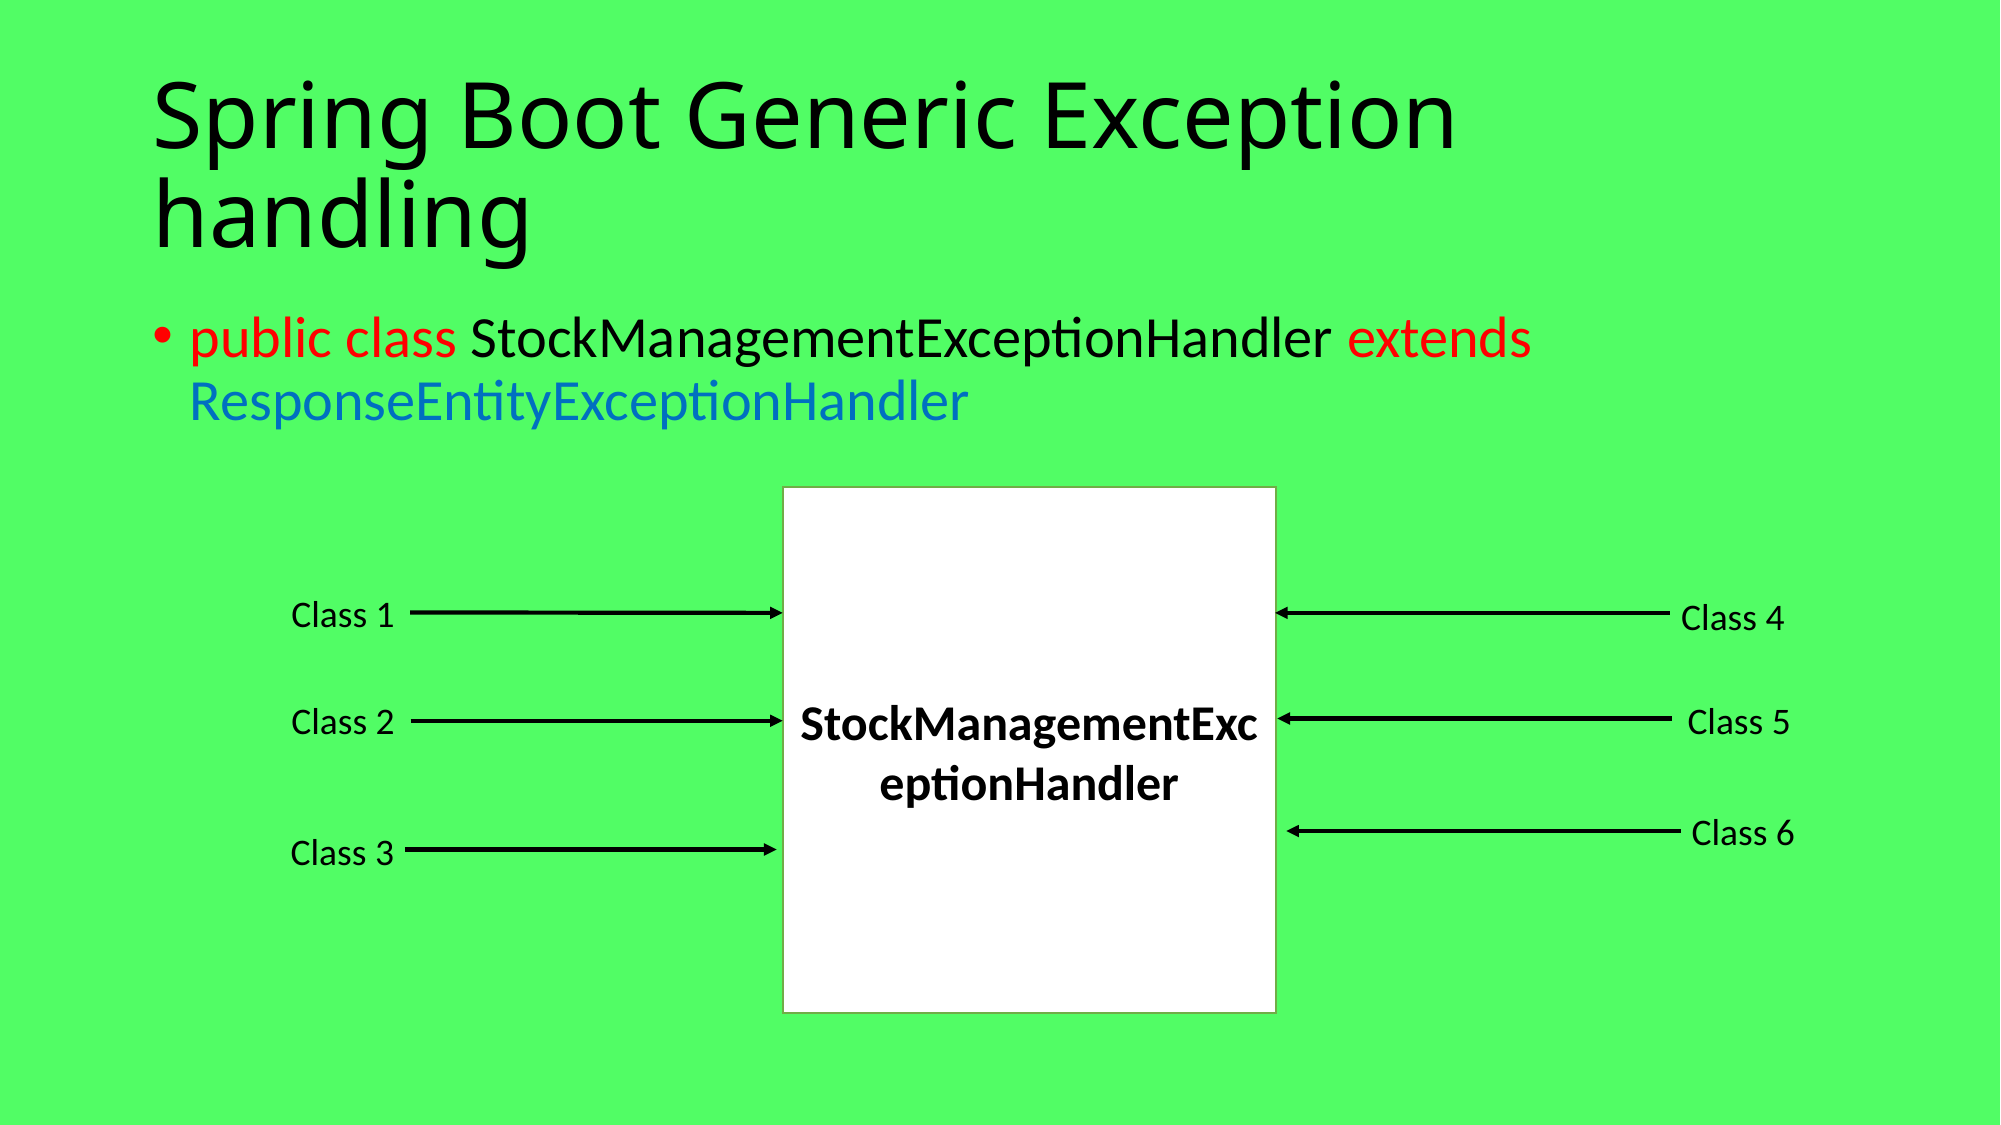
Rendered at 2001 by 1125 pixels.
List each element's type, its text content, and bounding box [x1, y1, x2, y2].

text_box StockManagementExceptionHandler [782, 486, 1277, 1014]
title Spring Boot Generic Exception handling [137, 59, 1863, 278]
text_box Class 1 [276, 582, 411, 643]
text_box Class 4 [1666, 585, 1800, 646]
text_box Class 5 [1672, 689, 1806, 750]
list public class StockManagementExceptionHandler extends ResponseEntityExceptionHandler [137, 299, 1863, 1014]
text_box Class 6 [1676, 800, 1811, 861]
text_box Class 2 [276, 689, 411, 750]
text_box Class 3 [275, 821, 410, 881]
